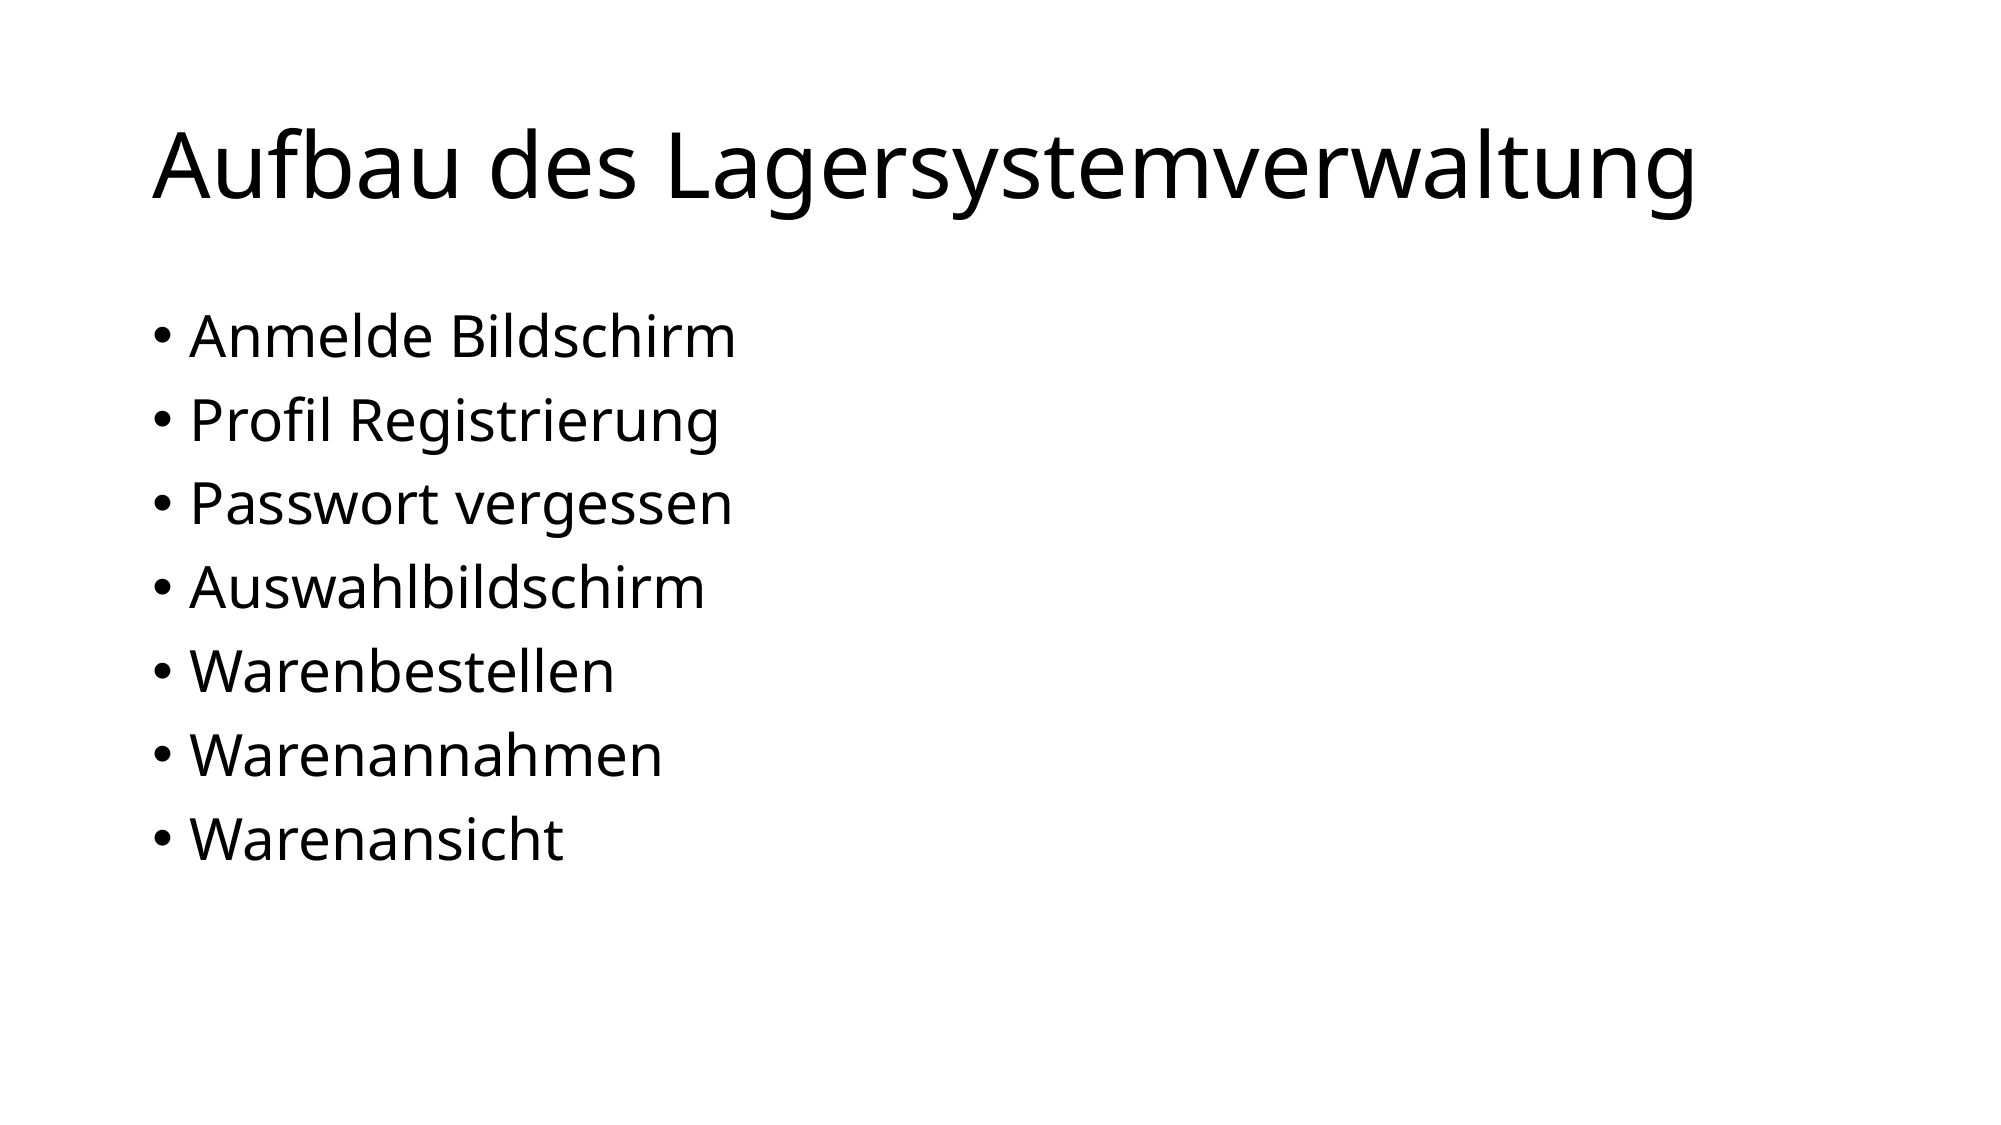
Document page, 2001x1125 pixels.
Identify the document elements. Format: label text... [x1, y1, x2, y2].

list Anmelde Bildschirm Profil Registrierung Passwort vergessen Auswahlbildschirm Warenbestellen Warenannahmen Warenansicht [137, 299, 1863, 1014]
title Aufbau des Lagersystemverwaltung [137, 59, 1863, 278]
